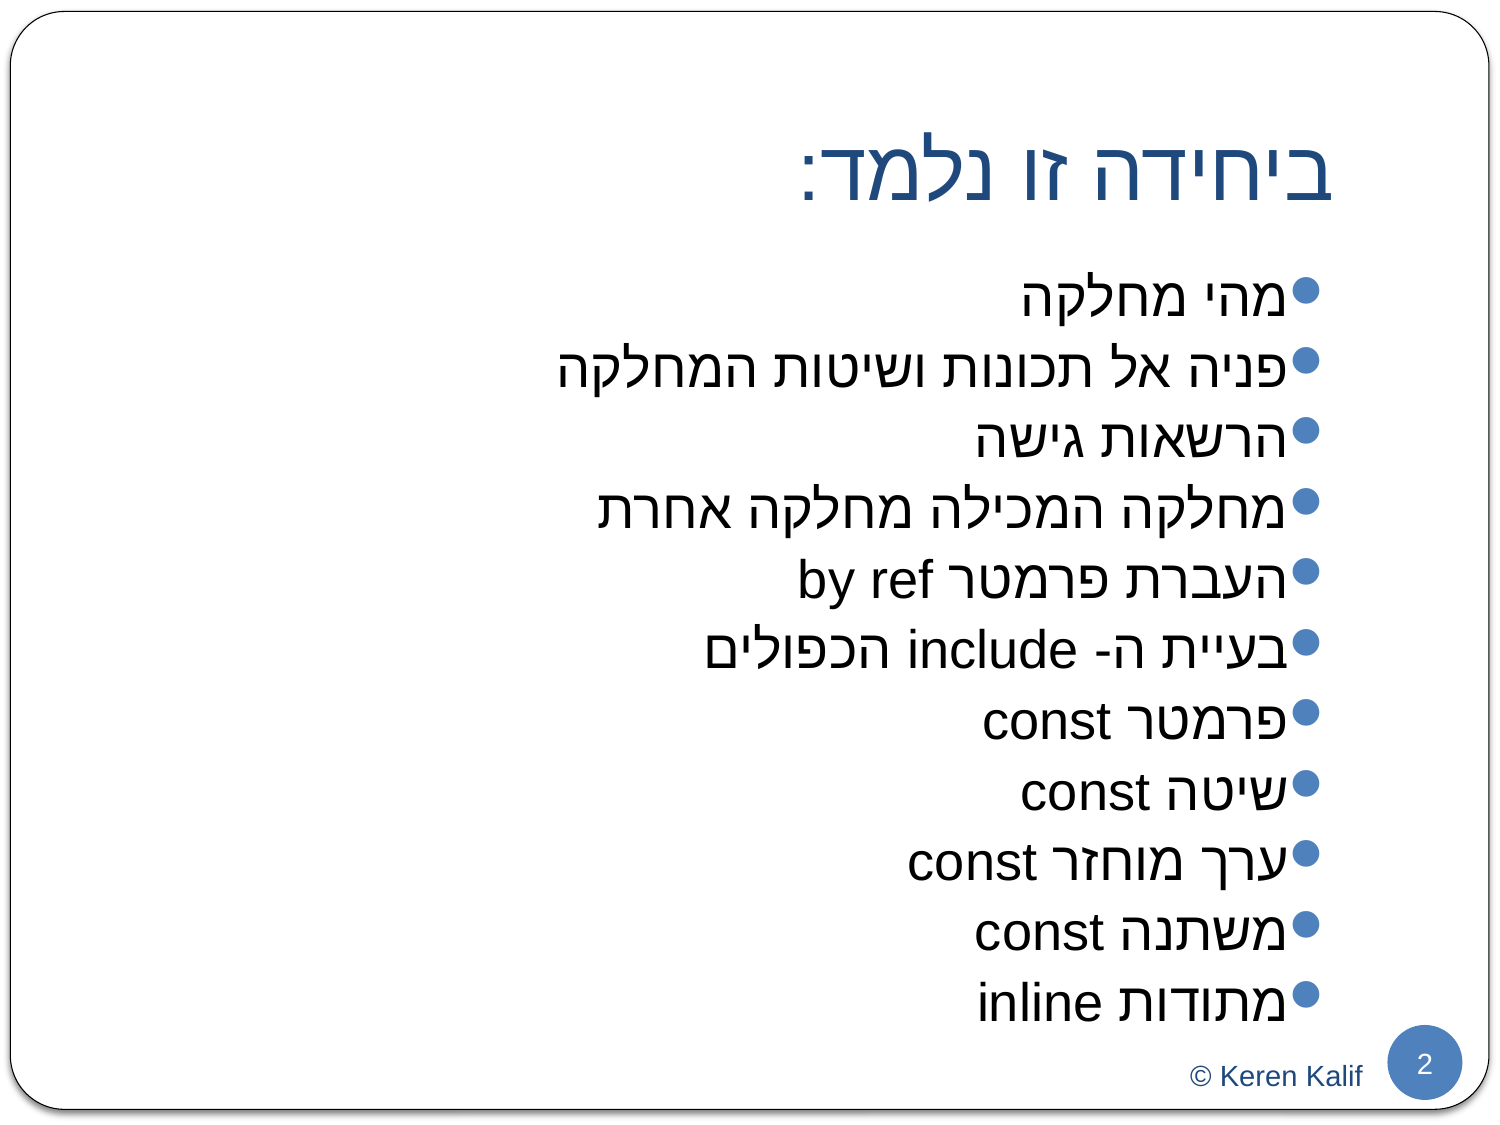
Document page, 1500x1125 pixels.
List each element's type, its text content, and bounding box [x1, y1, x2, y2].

title ביחידה זו נלמד: [0, 45, 1351, 233]
list מהי מחלקה פניה אל תכונות ושיטות המחלקה הרשאות גישה מחלקה המכילה מחלקה אחרת העברת פרמטר by ref בעיית ה- include הכפולים פרמטר const שיטה const ערך מוחזר const משתנה const מתודות inline [0, 262, 1351, 1006]
slide_number 2 [1397, 1024, 1453, 1037]
footer © Keren Kalif [1175, 1037, 1500, 1113]
